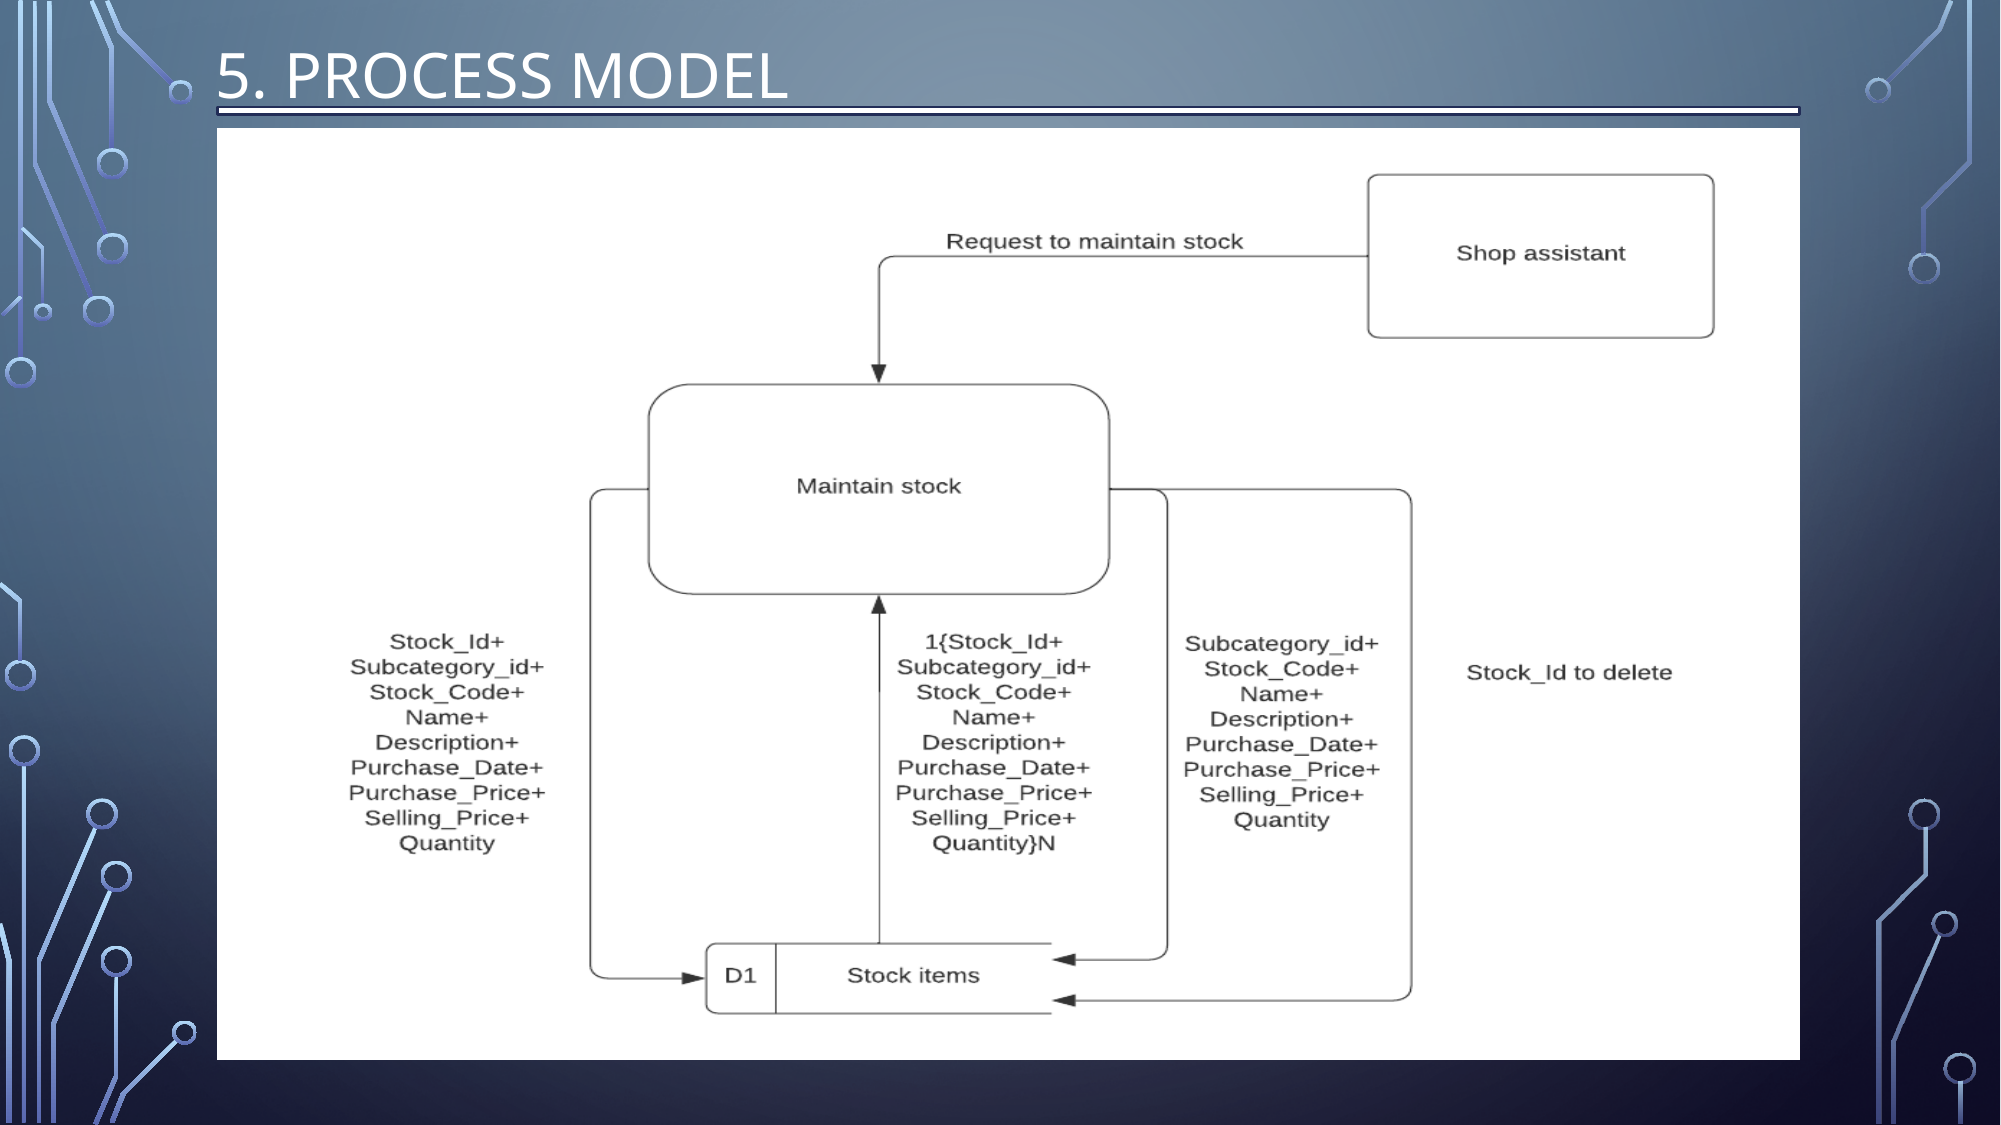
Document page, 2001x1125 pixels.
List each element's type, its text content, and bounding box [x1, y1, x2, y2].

picture [217, 127, 1800, 1060]
title 5. Process Model [200, 28, 819, 129]
text_box [216, 106, 1801, 116]
